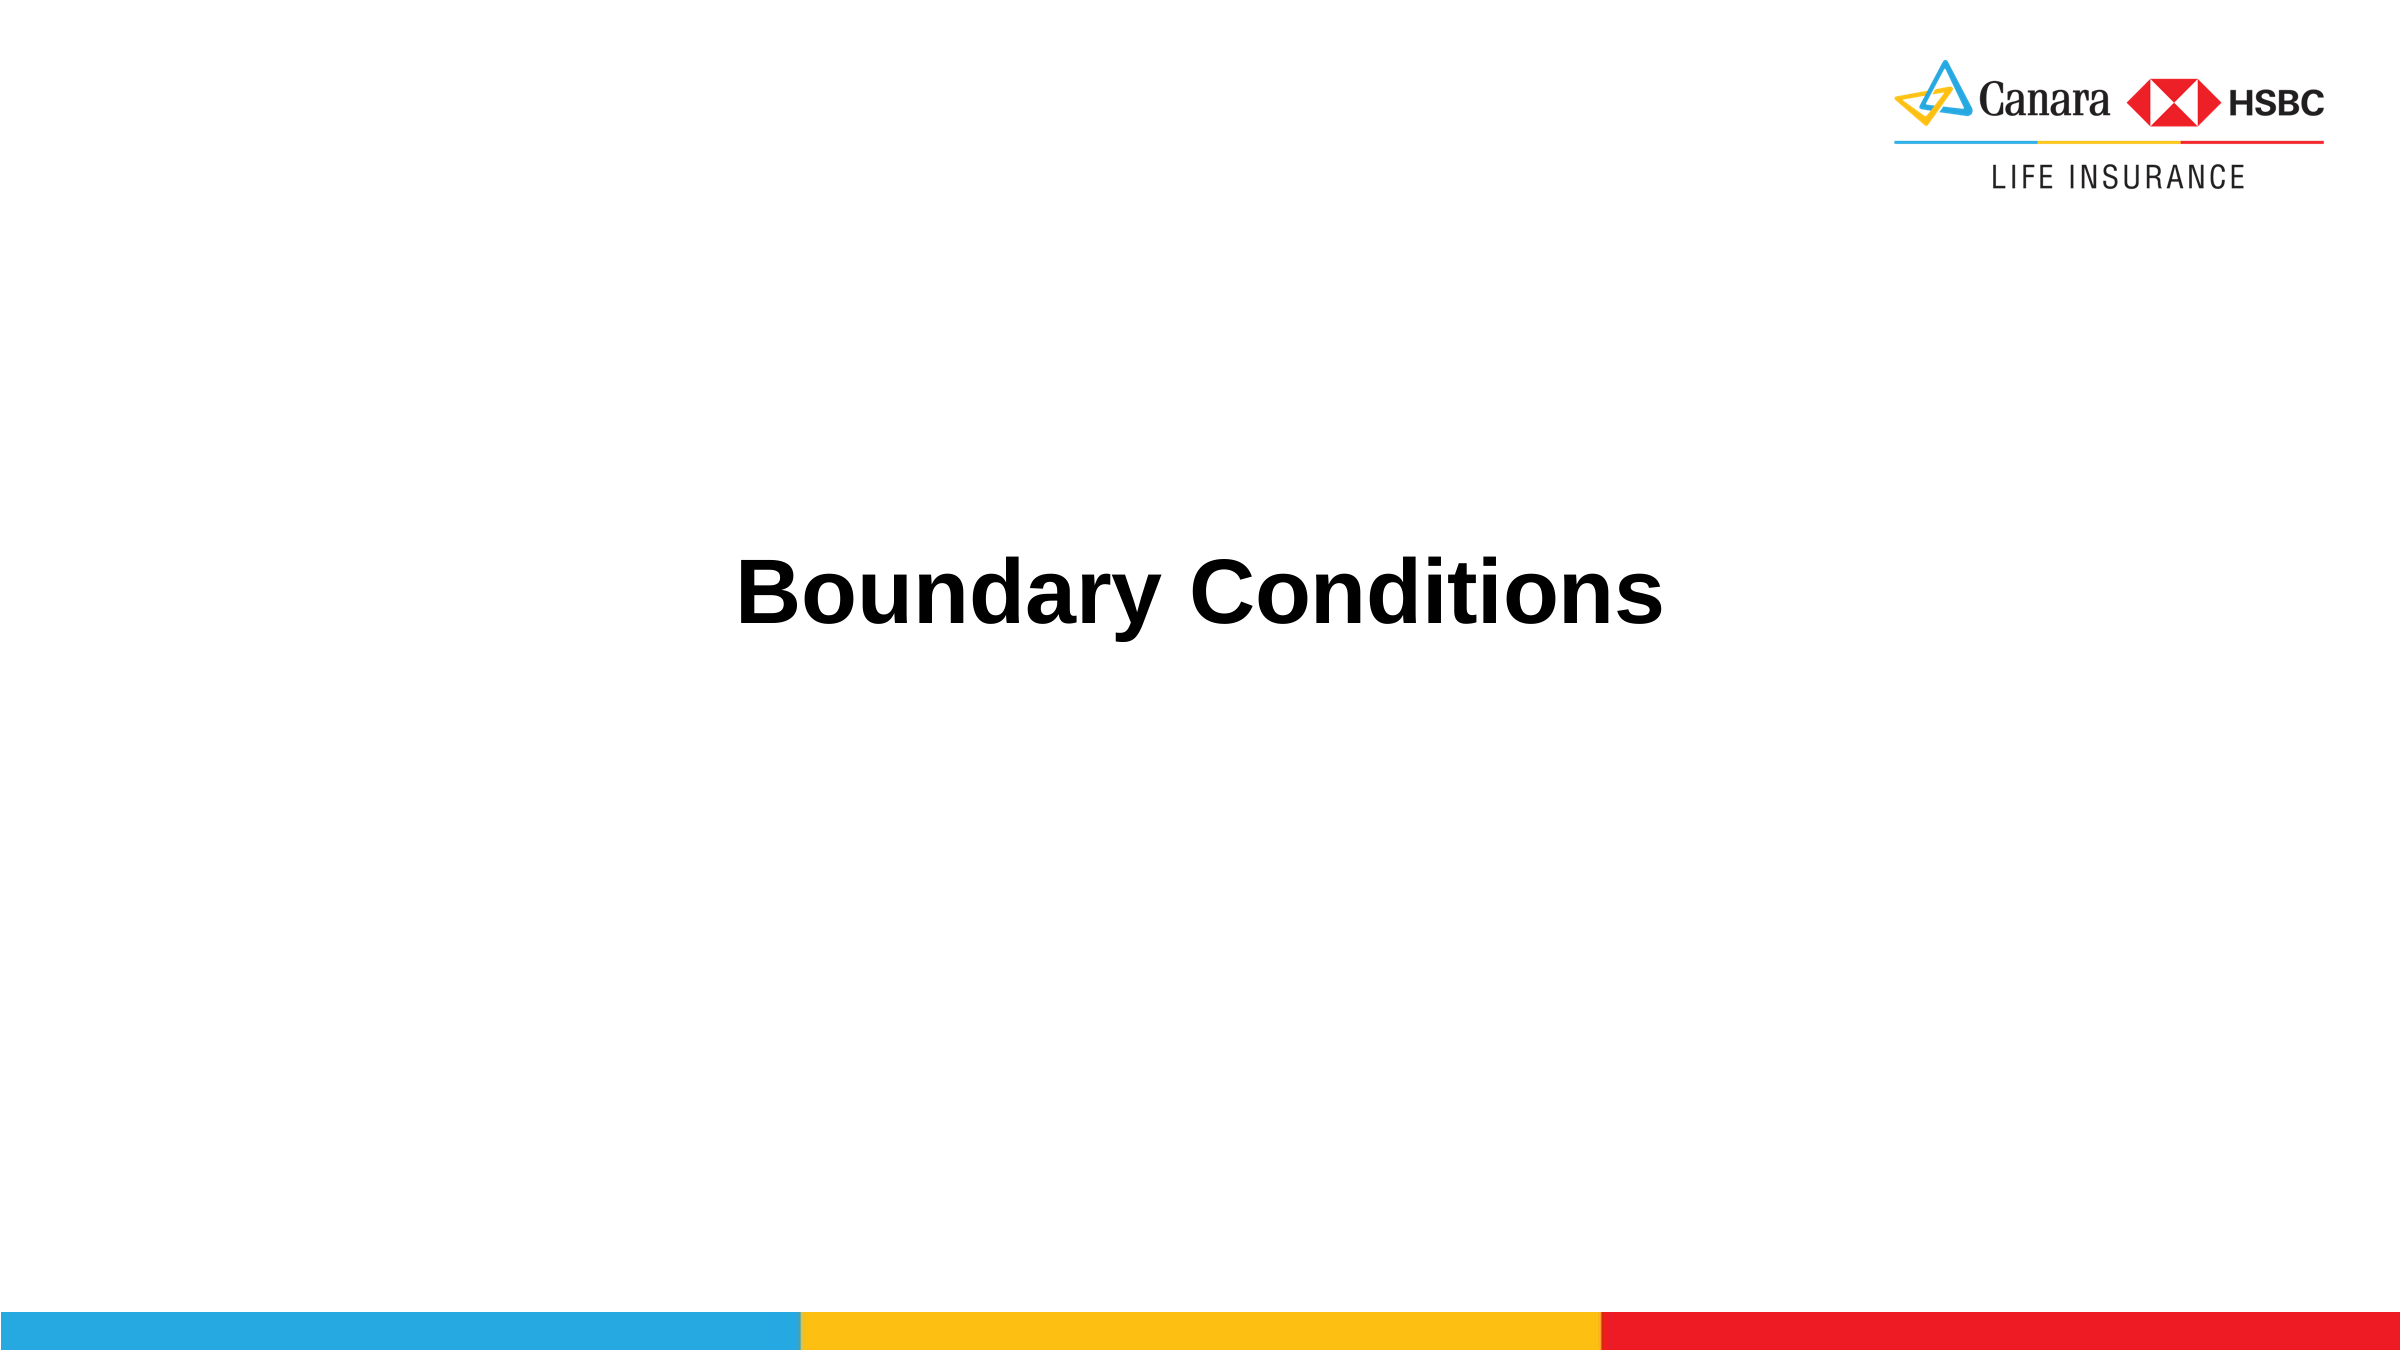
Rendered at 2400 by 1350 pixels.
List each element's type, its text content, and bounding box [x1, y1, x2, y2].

picture [1894, 59, 2324, 190]
title Boundary Conditions [733, 529, 1670, 758]
picture [1, 1312, 2400, 1350]
